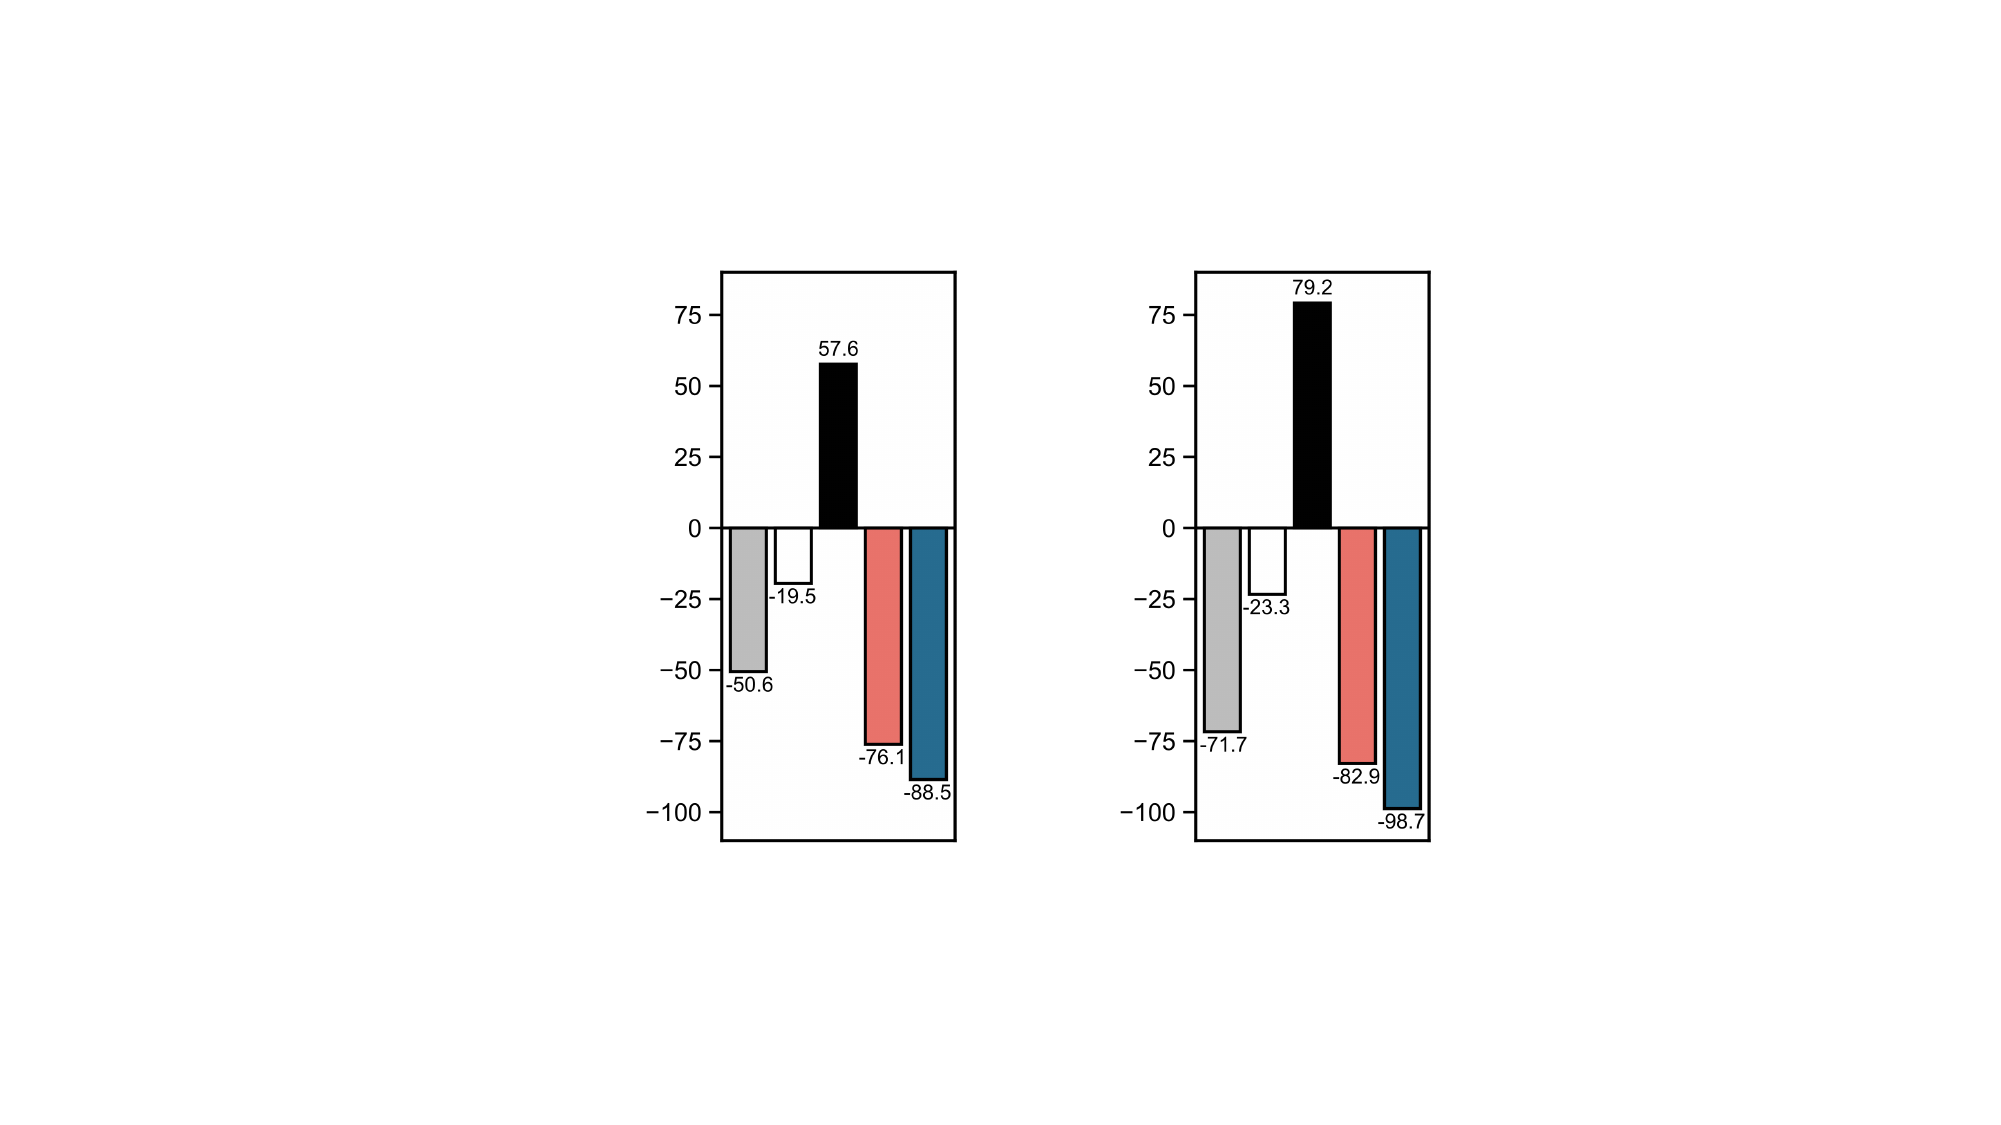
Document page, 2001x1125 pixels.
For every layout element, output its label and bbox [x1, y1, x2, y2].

picture [1104, 257, 1444, 868]
picture [630, 257, 970, 868]
